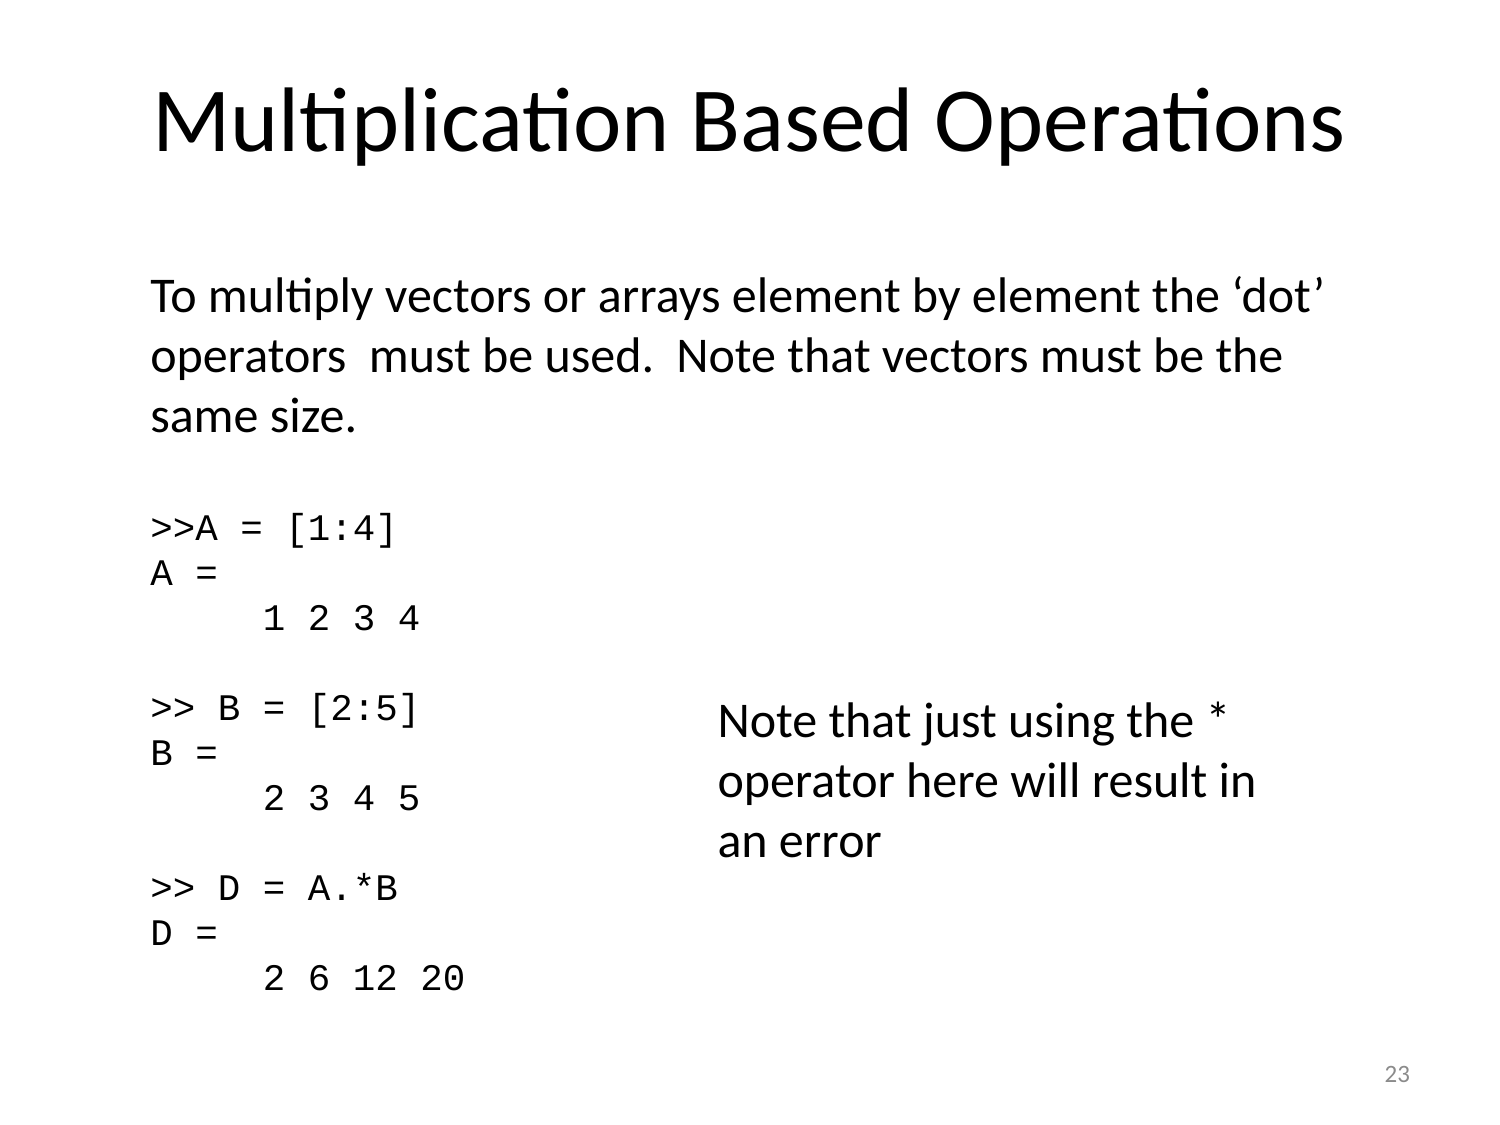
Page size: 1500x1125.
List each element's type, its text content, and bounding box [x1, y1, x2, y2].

slide_number 23 [1074, 1042, 1425, 1103]
text_box To multiply vectors or arrays element by element the ‘dot’ operators must be used. Note that vectors must be the same size. >>A = [1:4] A = 1 2 3 4 >> B = [2:5] B = 2 3 4 5 >> D = A.*B D = 2 6 12 20 [135, 255, 1400, 1006]
title Multiplication Based Operations [75, 45, 1425, 185]
text_box Note that just using the * operator here will result in an error [702, 680, 1282, 876]
